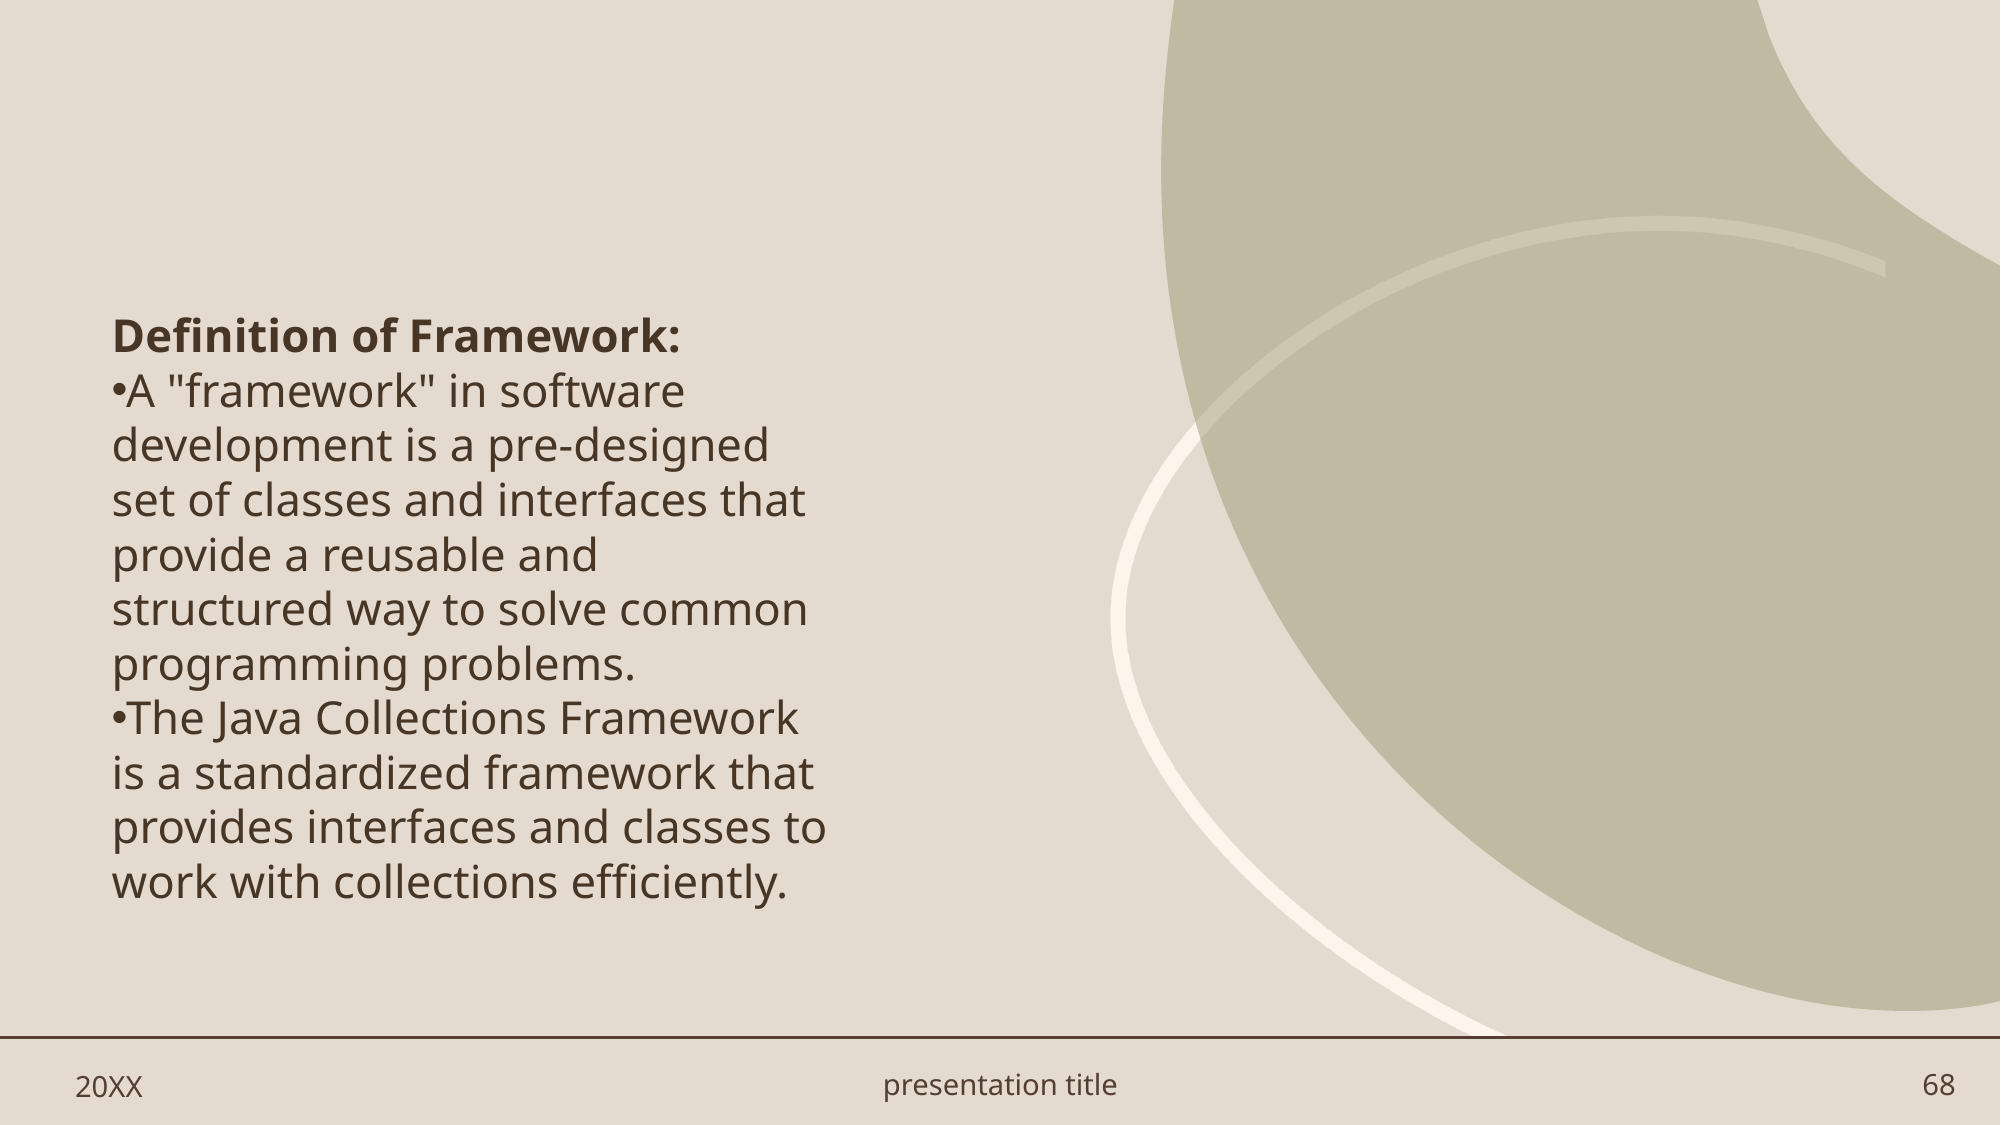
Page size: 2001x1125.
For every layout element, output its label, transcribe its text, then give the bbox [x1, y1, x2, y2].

slide_number 20XX [60, 1060, 222, 1112]
footer presentation title [718, 1060, 1283, 1112]
picture [1110, 0, 2000, 1036]
slide_number 68 [1808, 1060, 1971, 1112]
list Definition of Framework: A "framework" in software development is a pre-designed set of classes and interfaces that provide a reusable and structured way to solve common programming problems. The Java Collections Framework is a standardized framework that provides interfaces and classes to work with collections efficiently. [96, 299, 847, 968]
